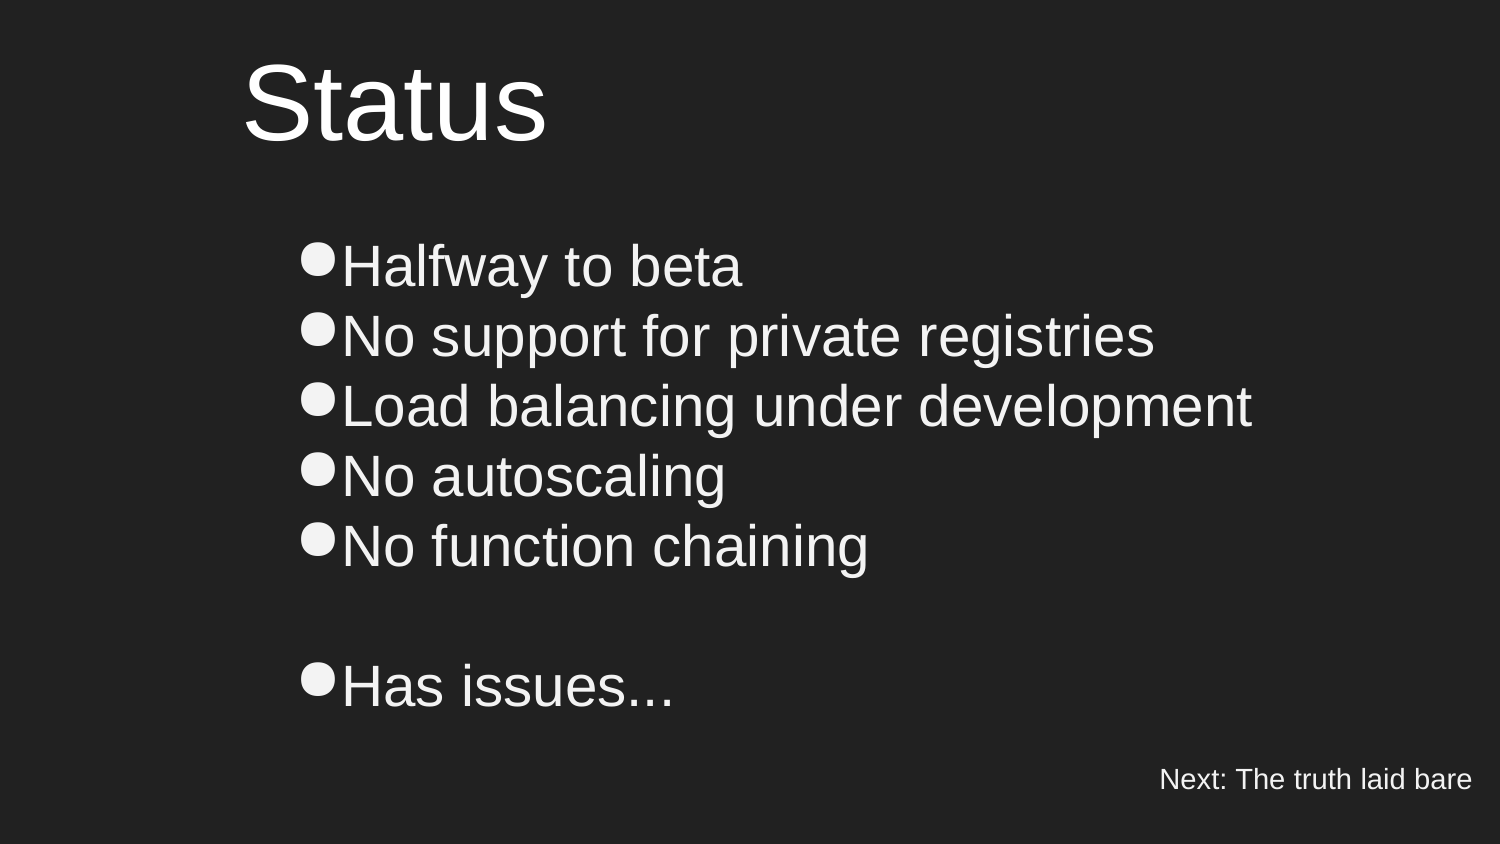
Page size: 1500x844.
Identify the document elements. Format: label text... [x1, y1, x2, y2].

text_box Next: The truth laid bare [950, 745, 1489, 834]
subtitle Halfway to beta No support for private registries Load balancing under development No autoscaling No function chaining Has issues... [242, 213, 1405, 844]
title Status [226, 47, 951, 178]
